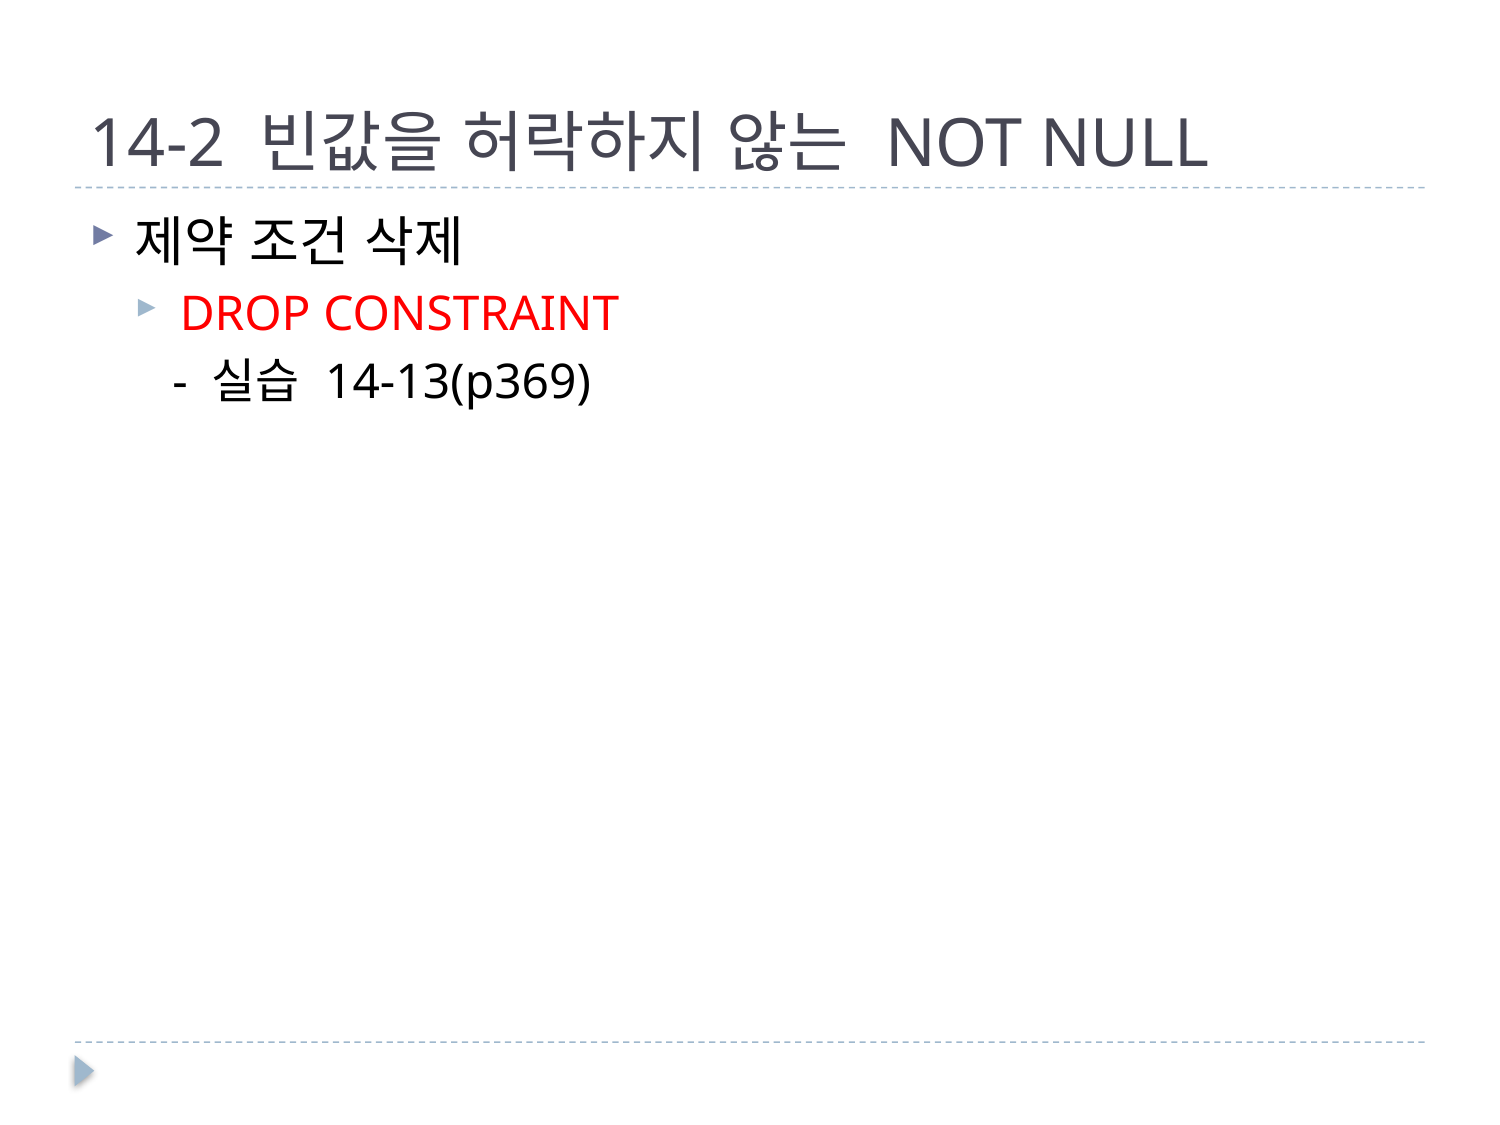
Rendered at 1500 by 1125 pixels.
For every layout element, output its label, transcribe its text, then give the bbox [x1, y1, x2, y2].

list 제약 조건 삭제 DROP CONSTRAINT - 실습 14-13(p369) [75, 200, 1425, 1010]
title 14-2 빈값을 허락하지 않는 NOT NULL [75, 24, 1425, 188]
